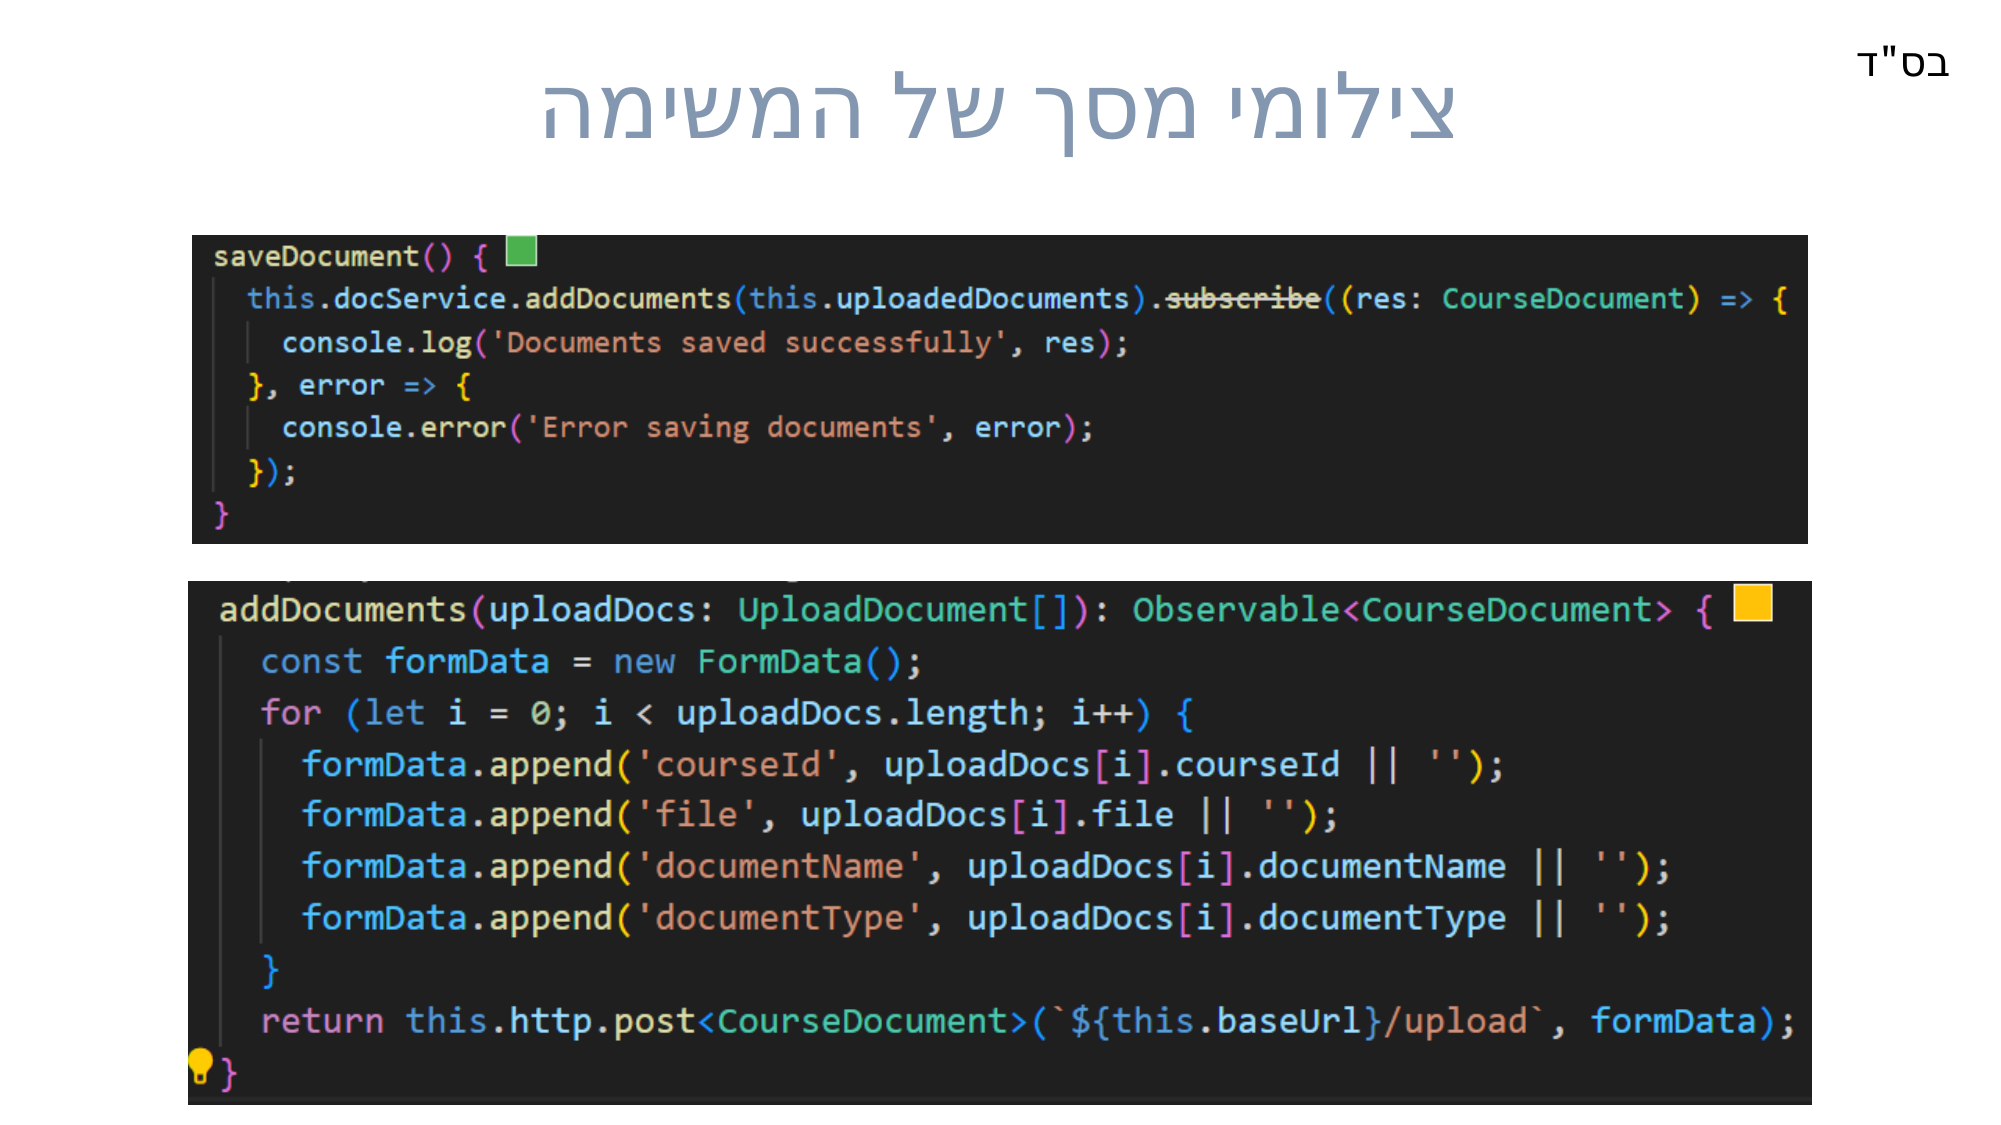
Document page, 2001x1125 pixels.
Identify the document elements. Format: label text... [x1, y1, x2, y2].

text_box בס"ד [1806, 0, 2000, 93]
title צילומי מסך של המשימה [137, 0, 1863, 218]
picture [191, 235, 1808, 544]
picture [188, 581, 1812, 1105]
